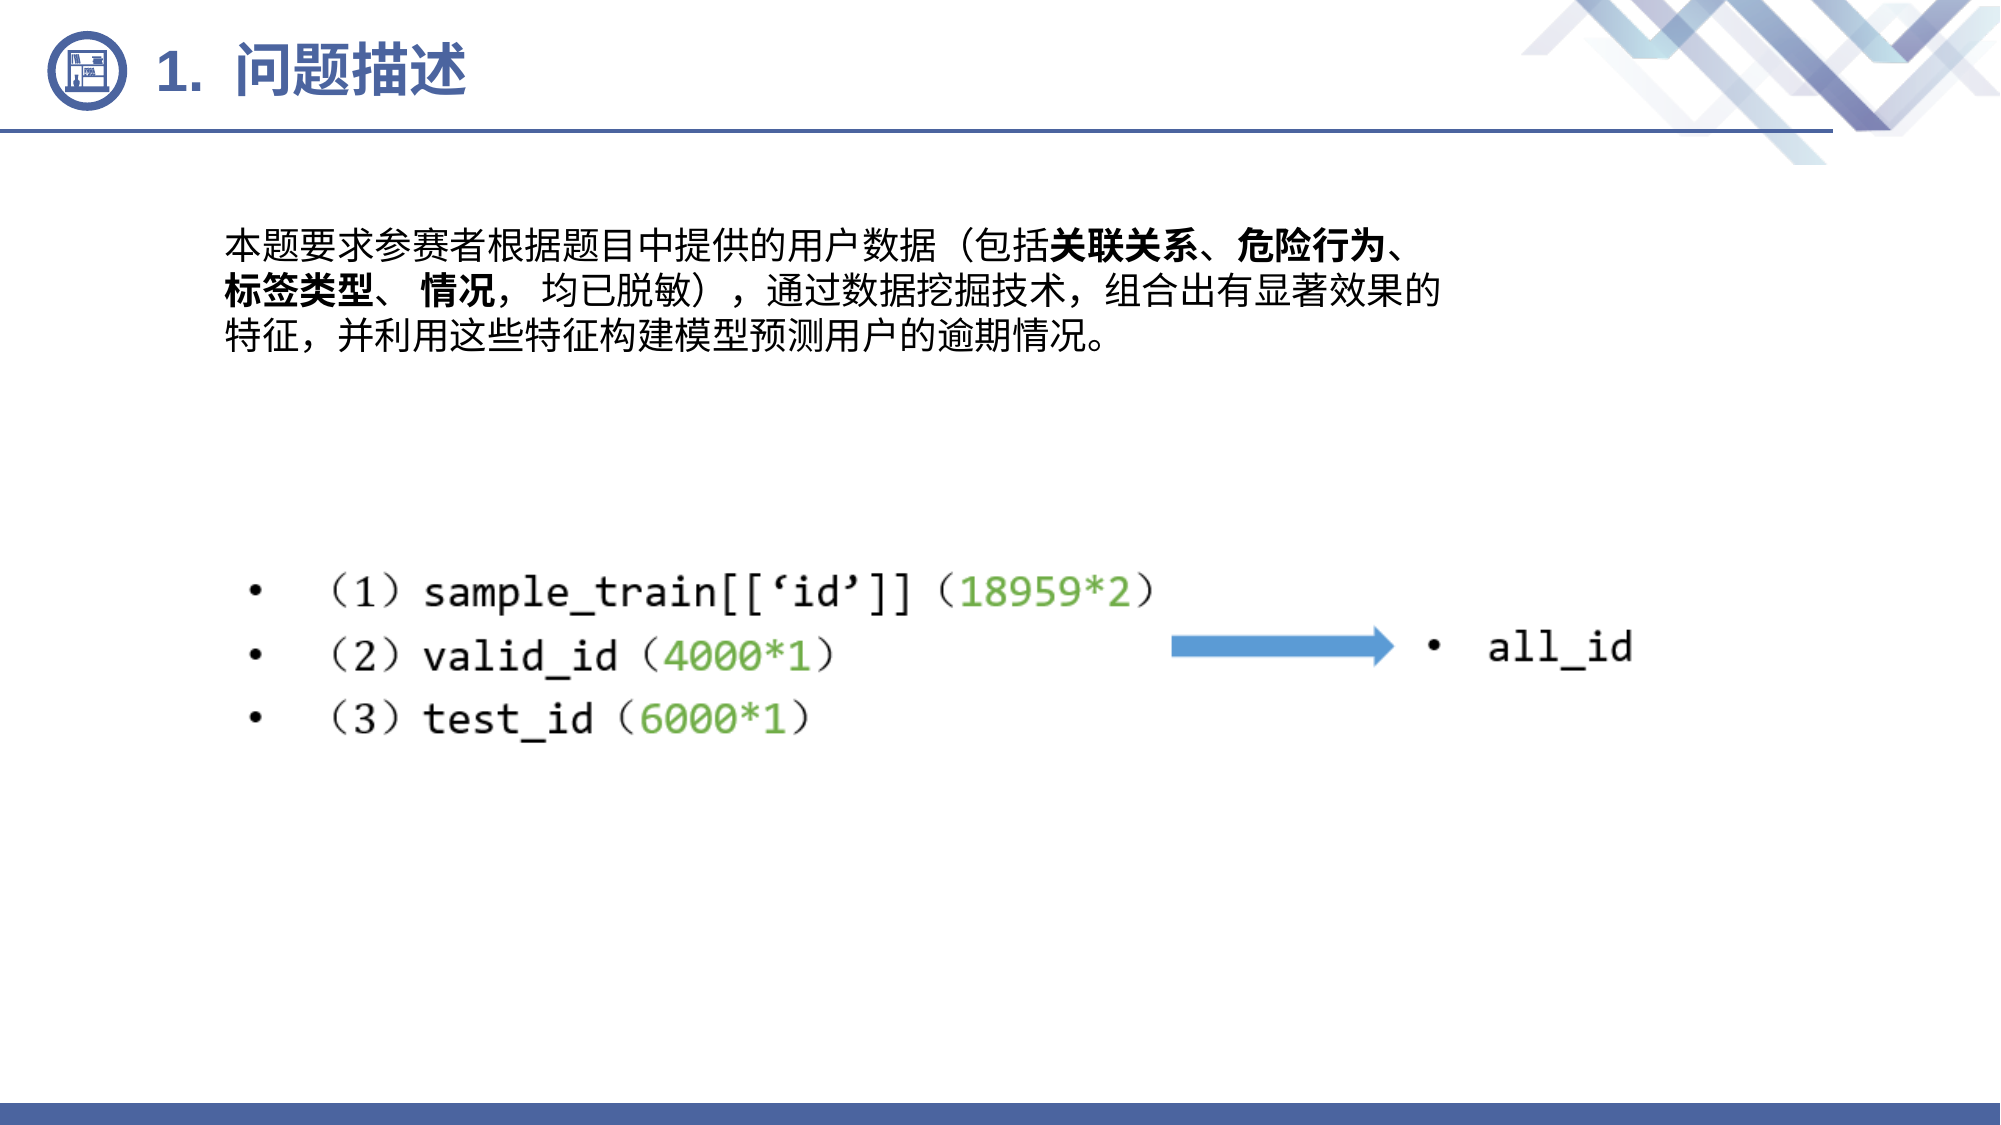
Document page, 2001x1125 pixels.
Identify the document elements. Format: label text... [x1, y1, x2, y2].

title 1. 问题描述 [140, 33, 1922, 112]
picture [240, 550, 1652, 754]
picture [1412, 0, 2000, 165]
